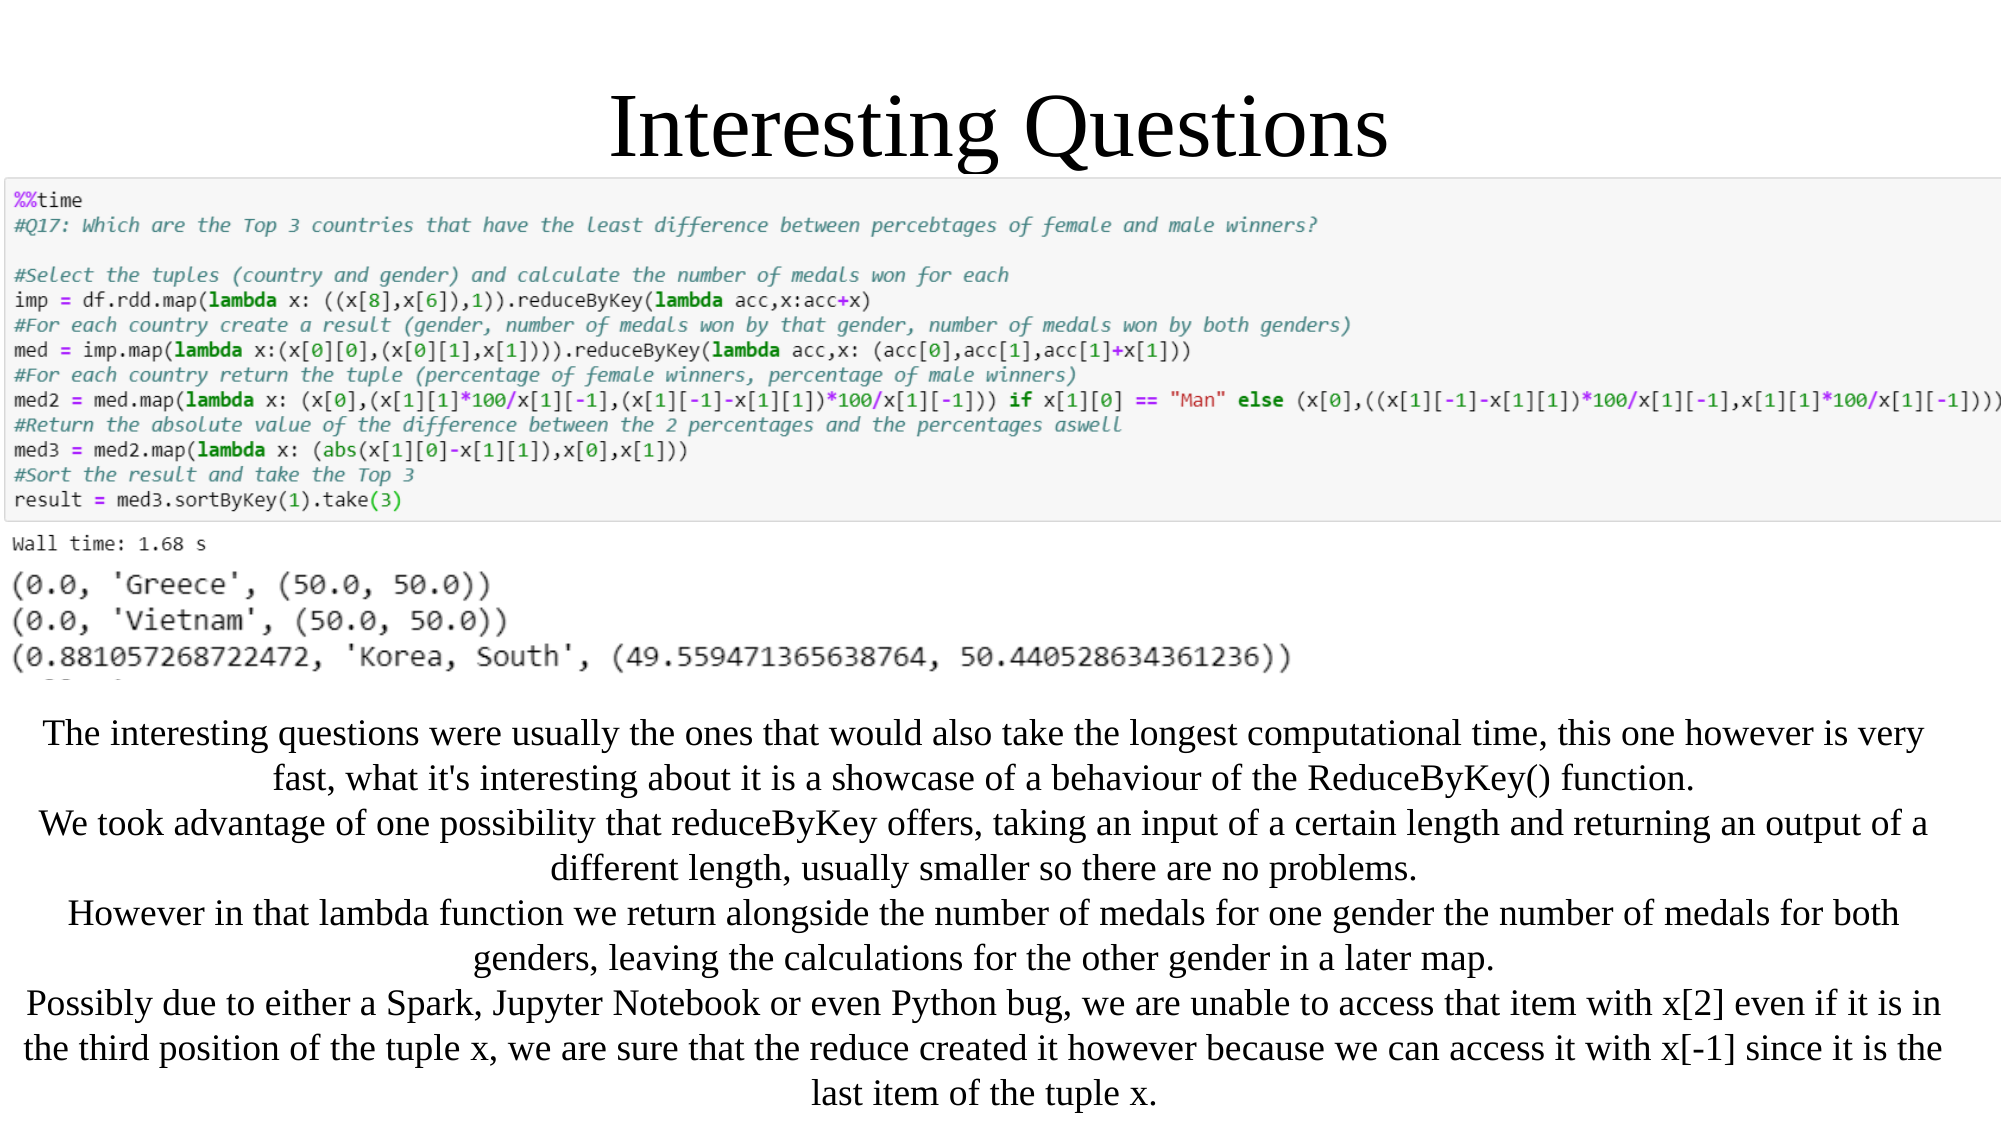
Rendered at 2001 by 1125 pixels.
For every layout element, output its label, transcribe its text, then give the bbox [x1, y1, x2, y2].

text_box The interesting questions were usually the ones that would also take the longest computational time, this one however is very fast, what it's interesting about it is a showcase of a behaviour of the ReduceByKey() function. We took advantage of one possibility that reduceByKey offers, taking an input of a certain length and returning an output of a different length, usually smaller so there are no problems. However in that lambda function we return alongside the number of medals for one gender the number of medals for both genders, leaving the calculations for the other gender in a later map. Possibly due to either a Spark, Jupyter Notebook or even Python bug, we are unable to access that item with x[2] even if it is in the third position of the tuple x, we are sure that the reduce created it however because we can access it with x[-1] since it is the last item of the tuple x. [0, 700, 1972, 1121]
picture [0, 174, 2001, 680]
title Interesting Questions [137, 17, 1863, 174]
